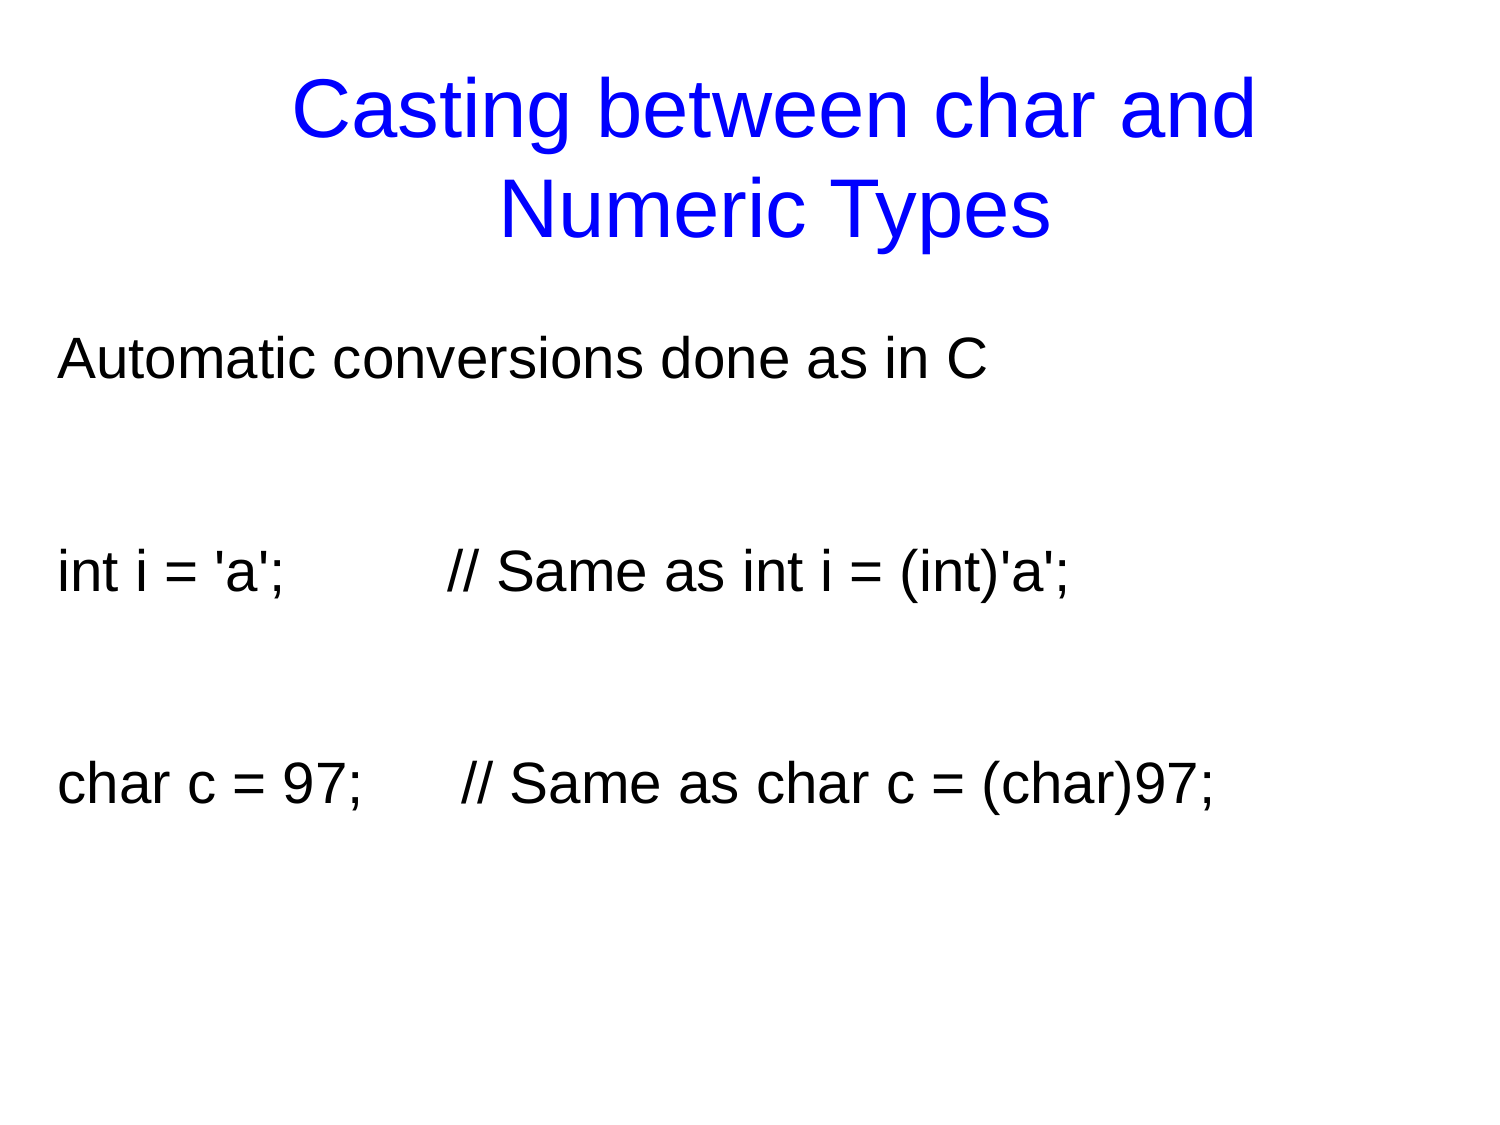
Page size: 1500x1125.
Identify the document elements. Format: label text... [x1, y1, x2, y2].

title Casting between char and Numeric Types [136, 36, 1413, 273]
text_box Automatic conversions done as in C int i = 'a'; // Same as int i = (int)'a'; char c = 97; // Same as char c = (char)97; [49, 312, 1475, 823]
